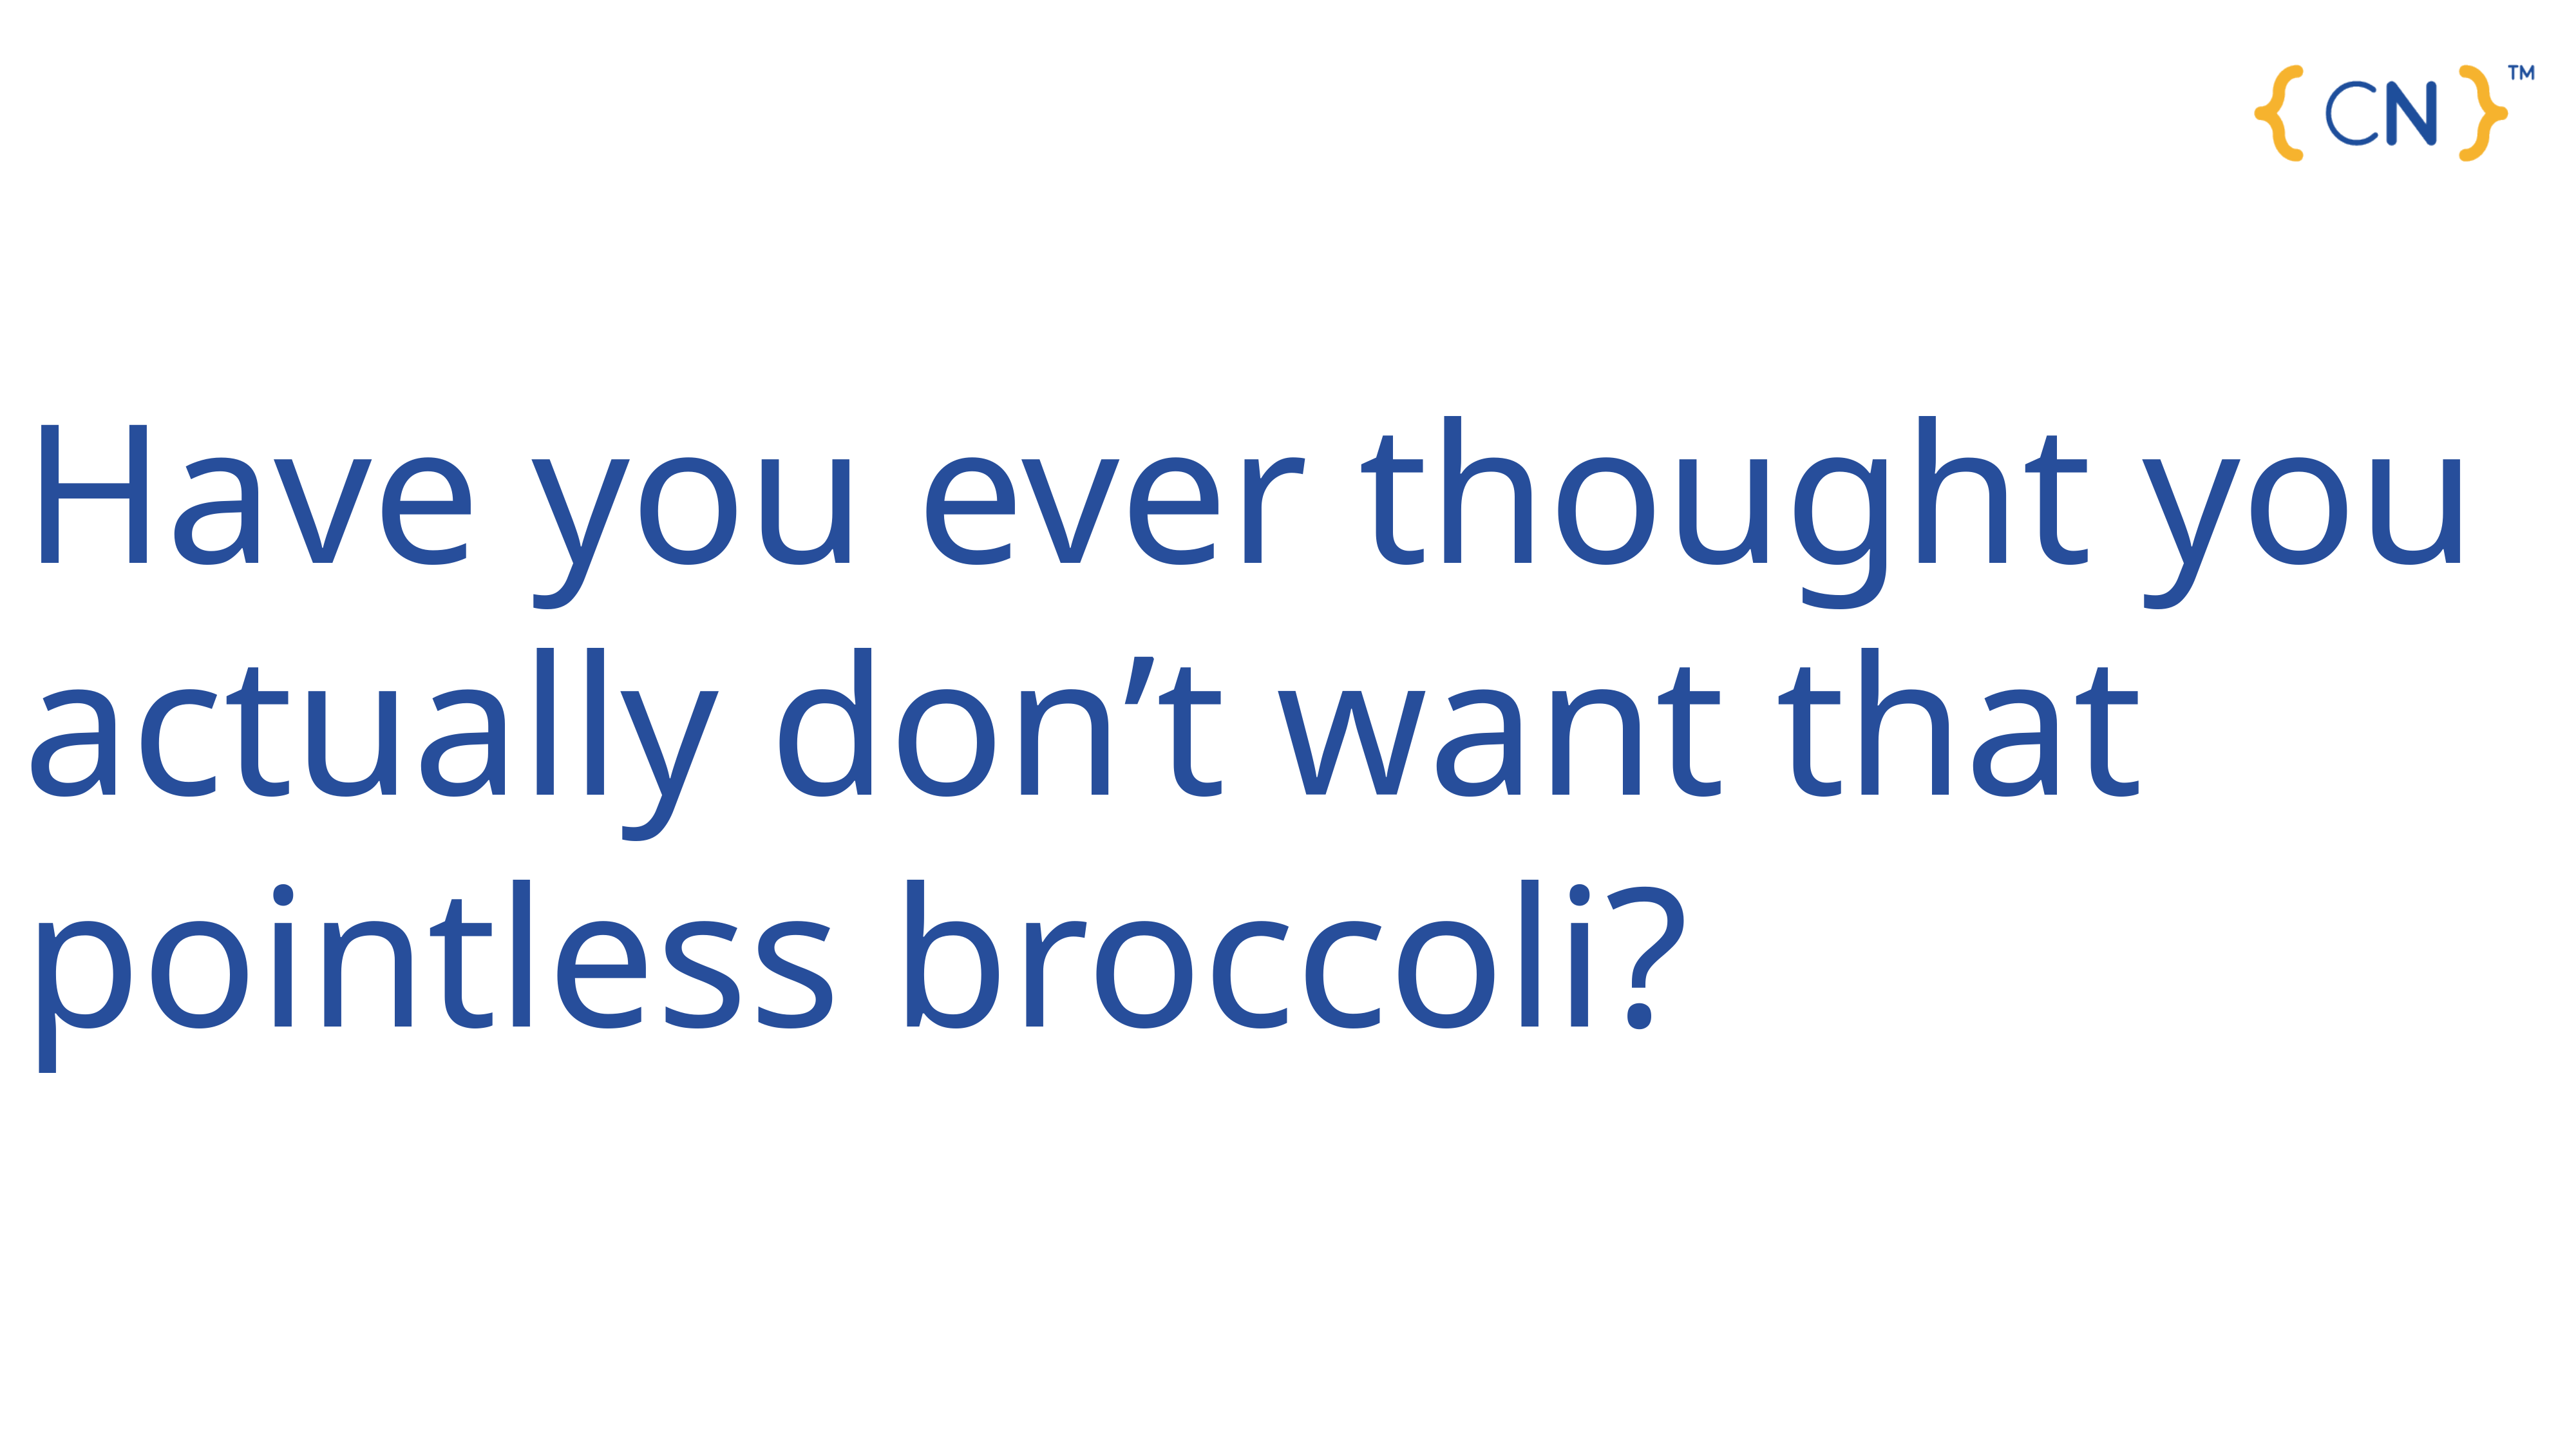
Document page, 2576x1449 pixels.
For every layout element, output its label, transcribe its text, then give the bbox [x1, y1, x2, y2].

picture [2253, 64, 2535, 162]
title Have you ever thought you actually don’t want that pointless broccoli? [14, 110, 2561, 1074]
